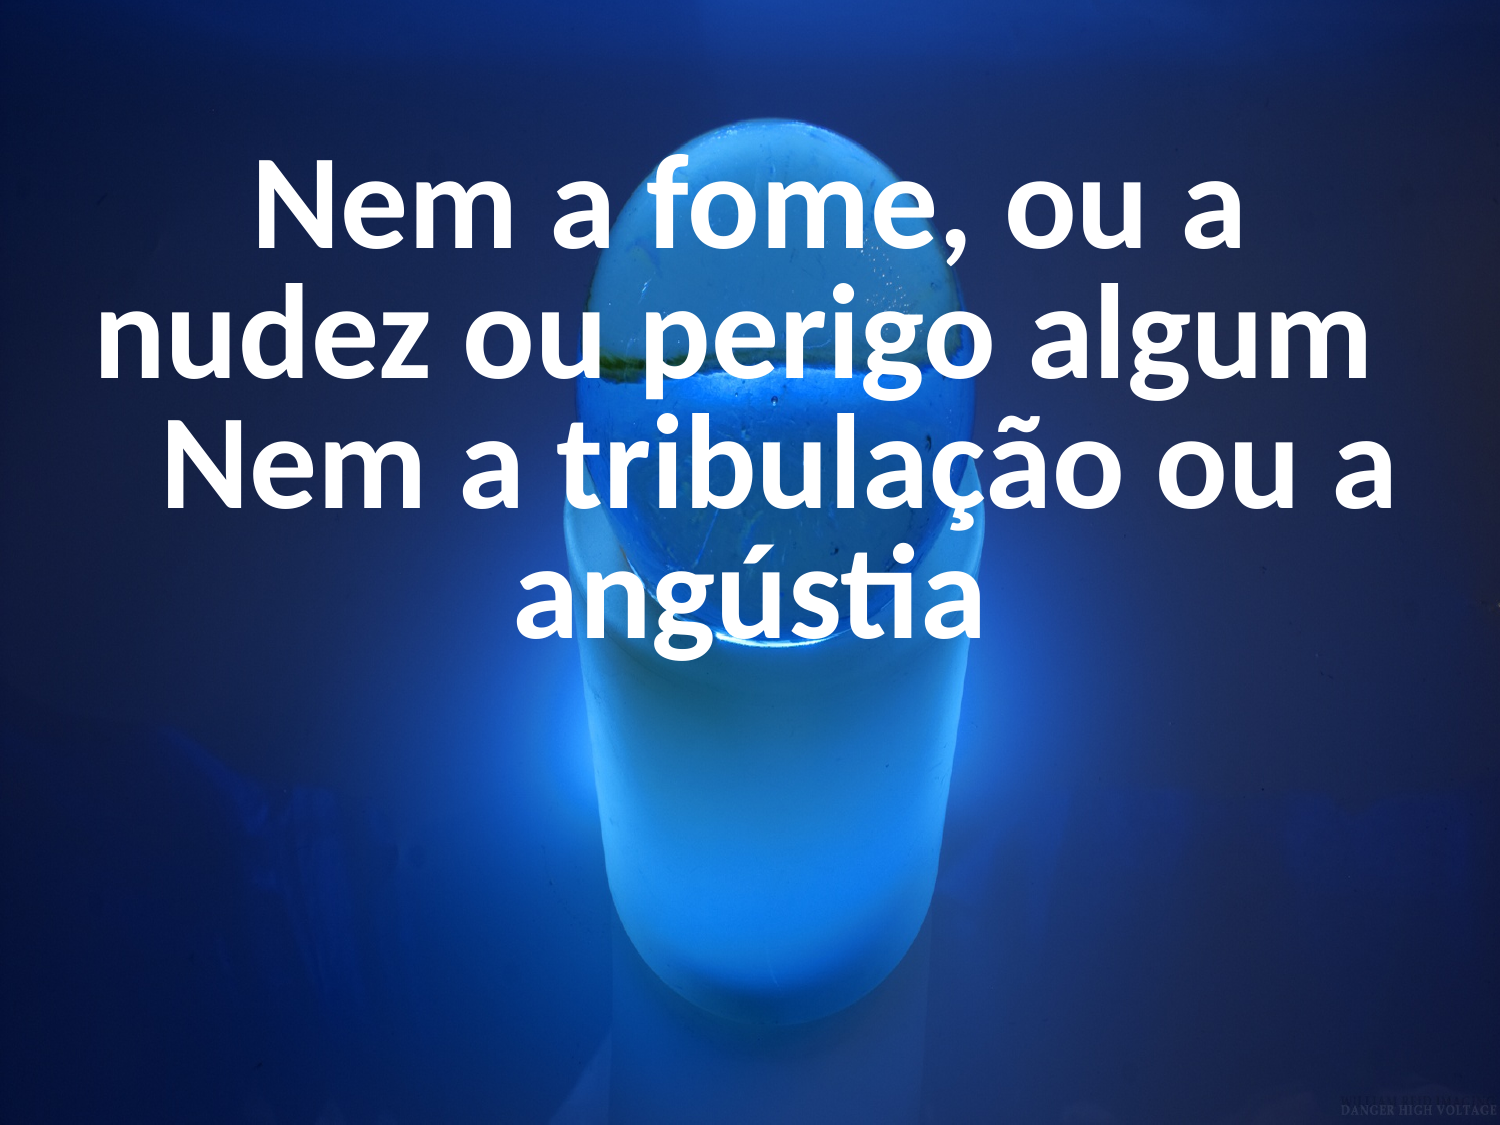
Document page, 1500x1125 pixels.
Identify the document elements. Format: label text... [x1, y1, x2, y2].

picture [0, 0, 1500, 1125]
list Nem a fome, ou a nudez ou perigo algum Nem a tribulação ou a angústia [74, 136, 1426, 988]
